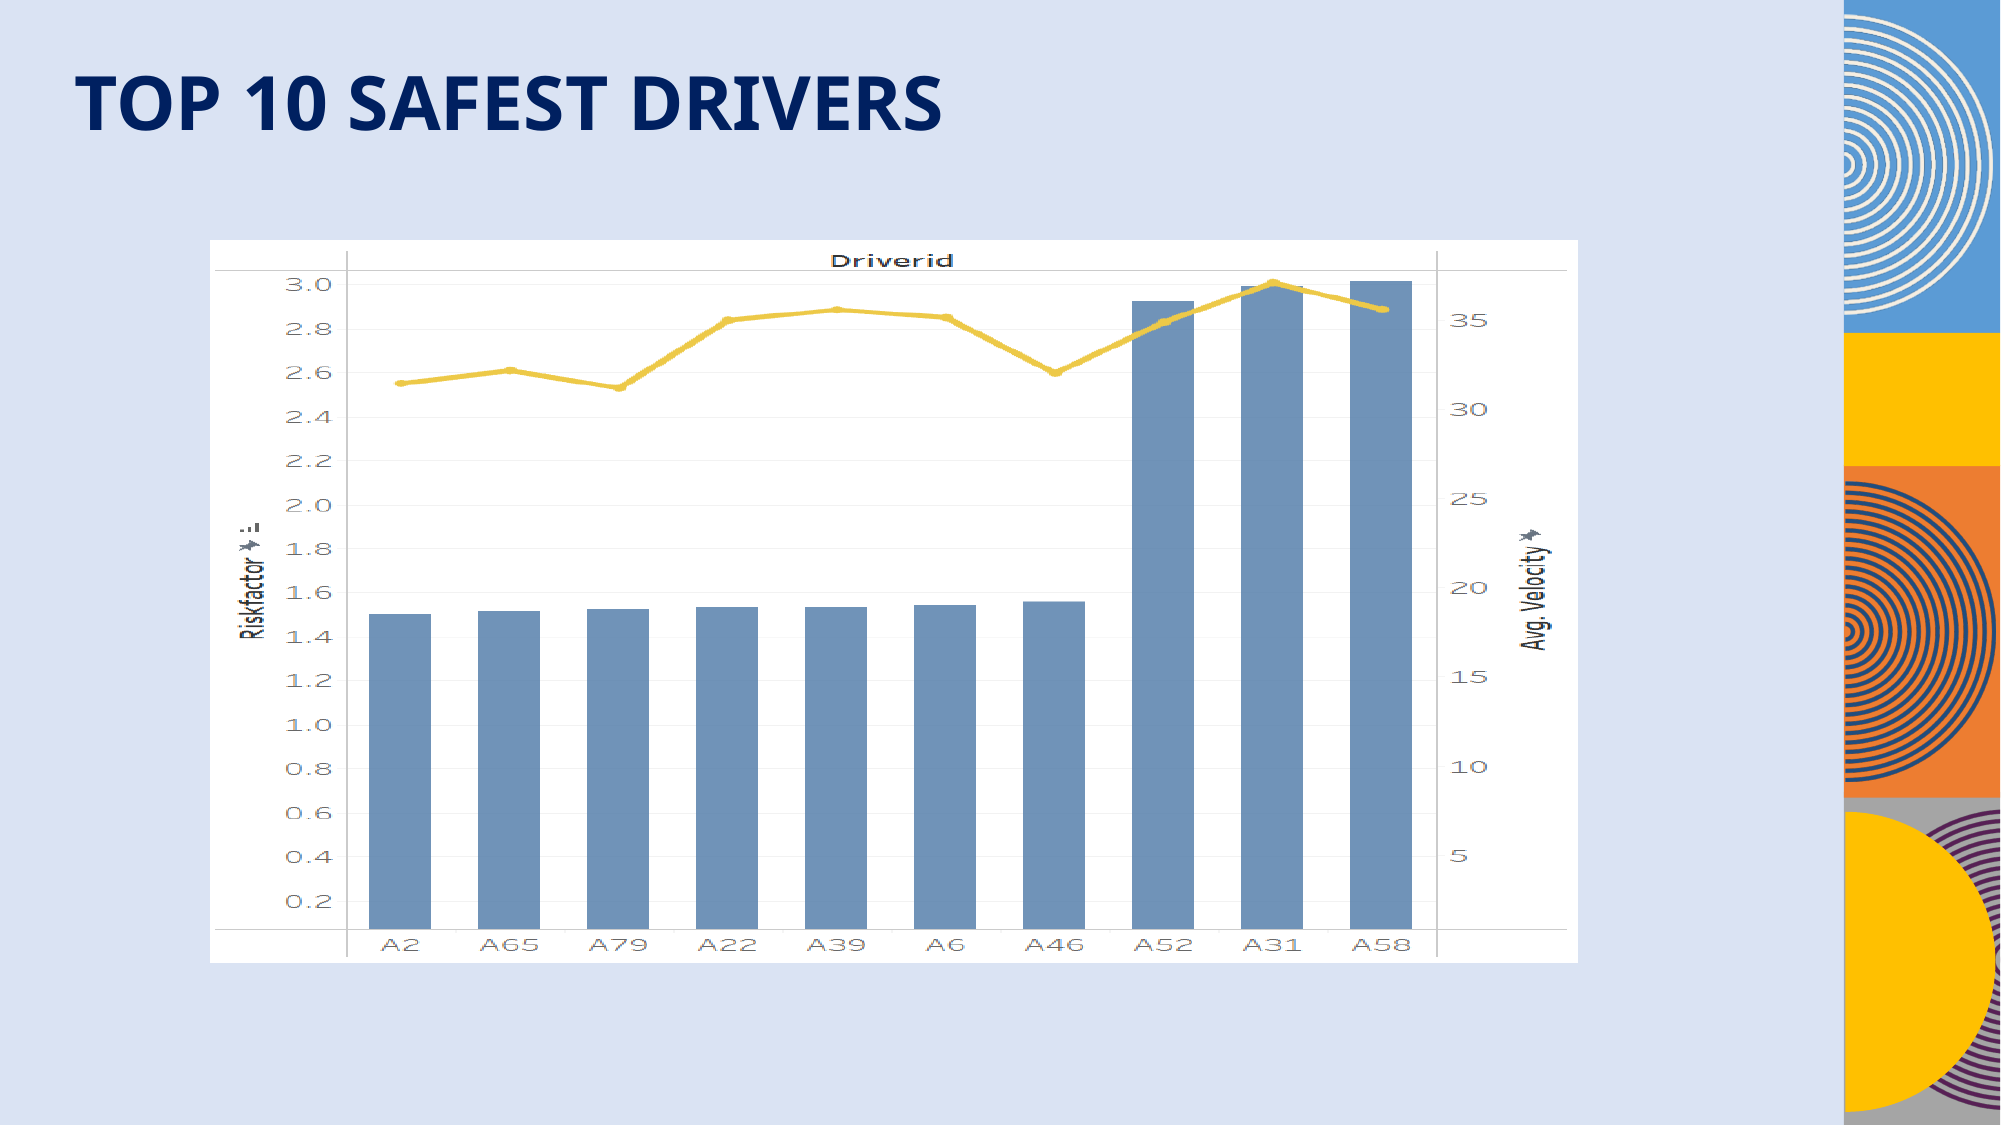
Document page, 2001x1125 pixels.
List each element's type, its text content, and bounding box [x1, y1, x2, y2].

title Top 10 Safest drivers [59, 58, 1557, 241]
picture [210, 240, 1578, 963]
picture [1846, 482, 1996, 782]
picture [1860, 810, 2001, 1110]
picture [1844, 15, 1993, 314]
